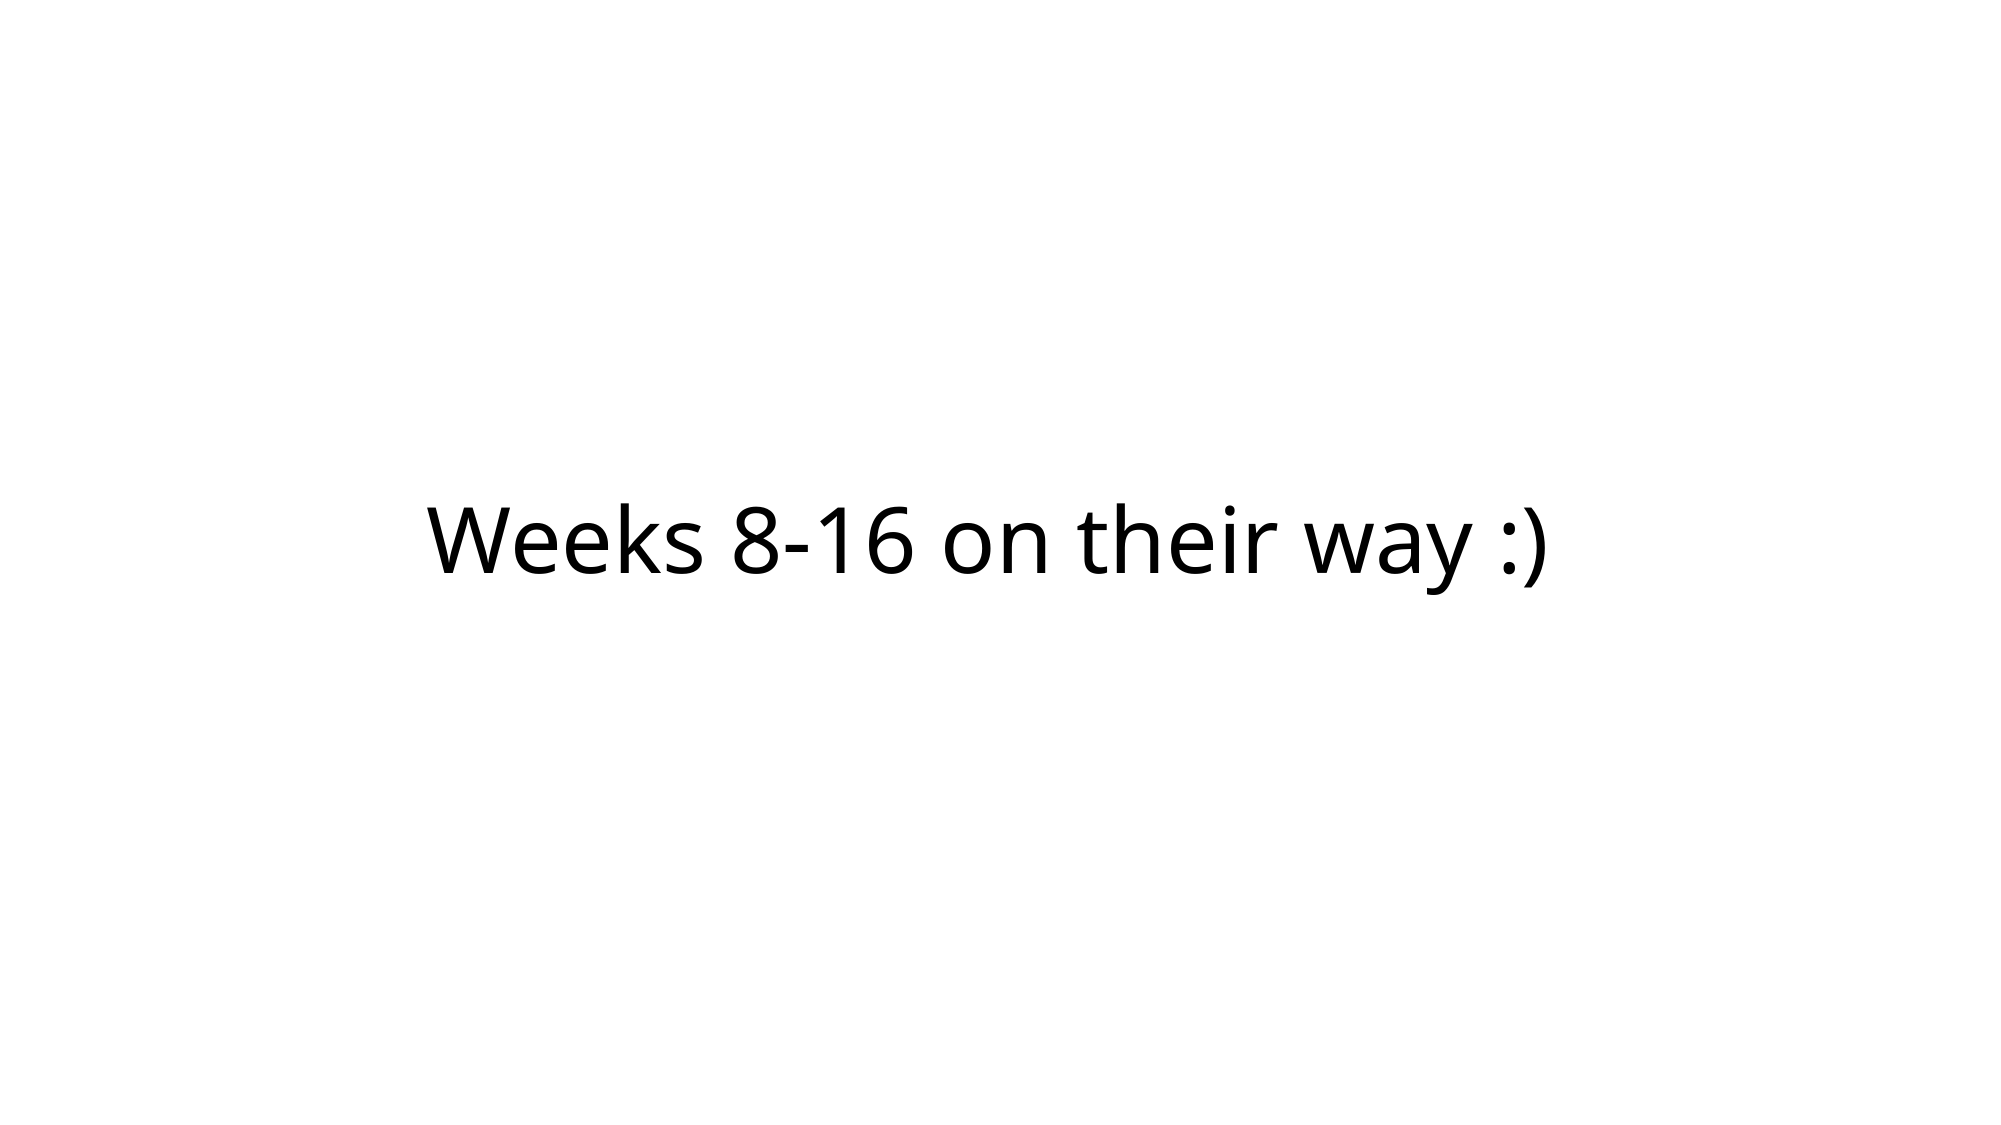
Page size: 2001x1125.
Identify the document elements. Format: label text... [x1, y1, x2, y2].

text_box Weeks 8-16 on their way :) [411, 348, 1912, 740]
